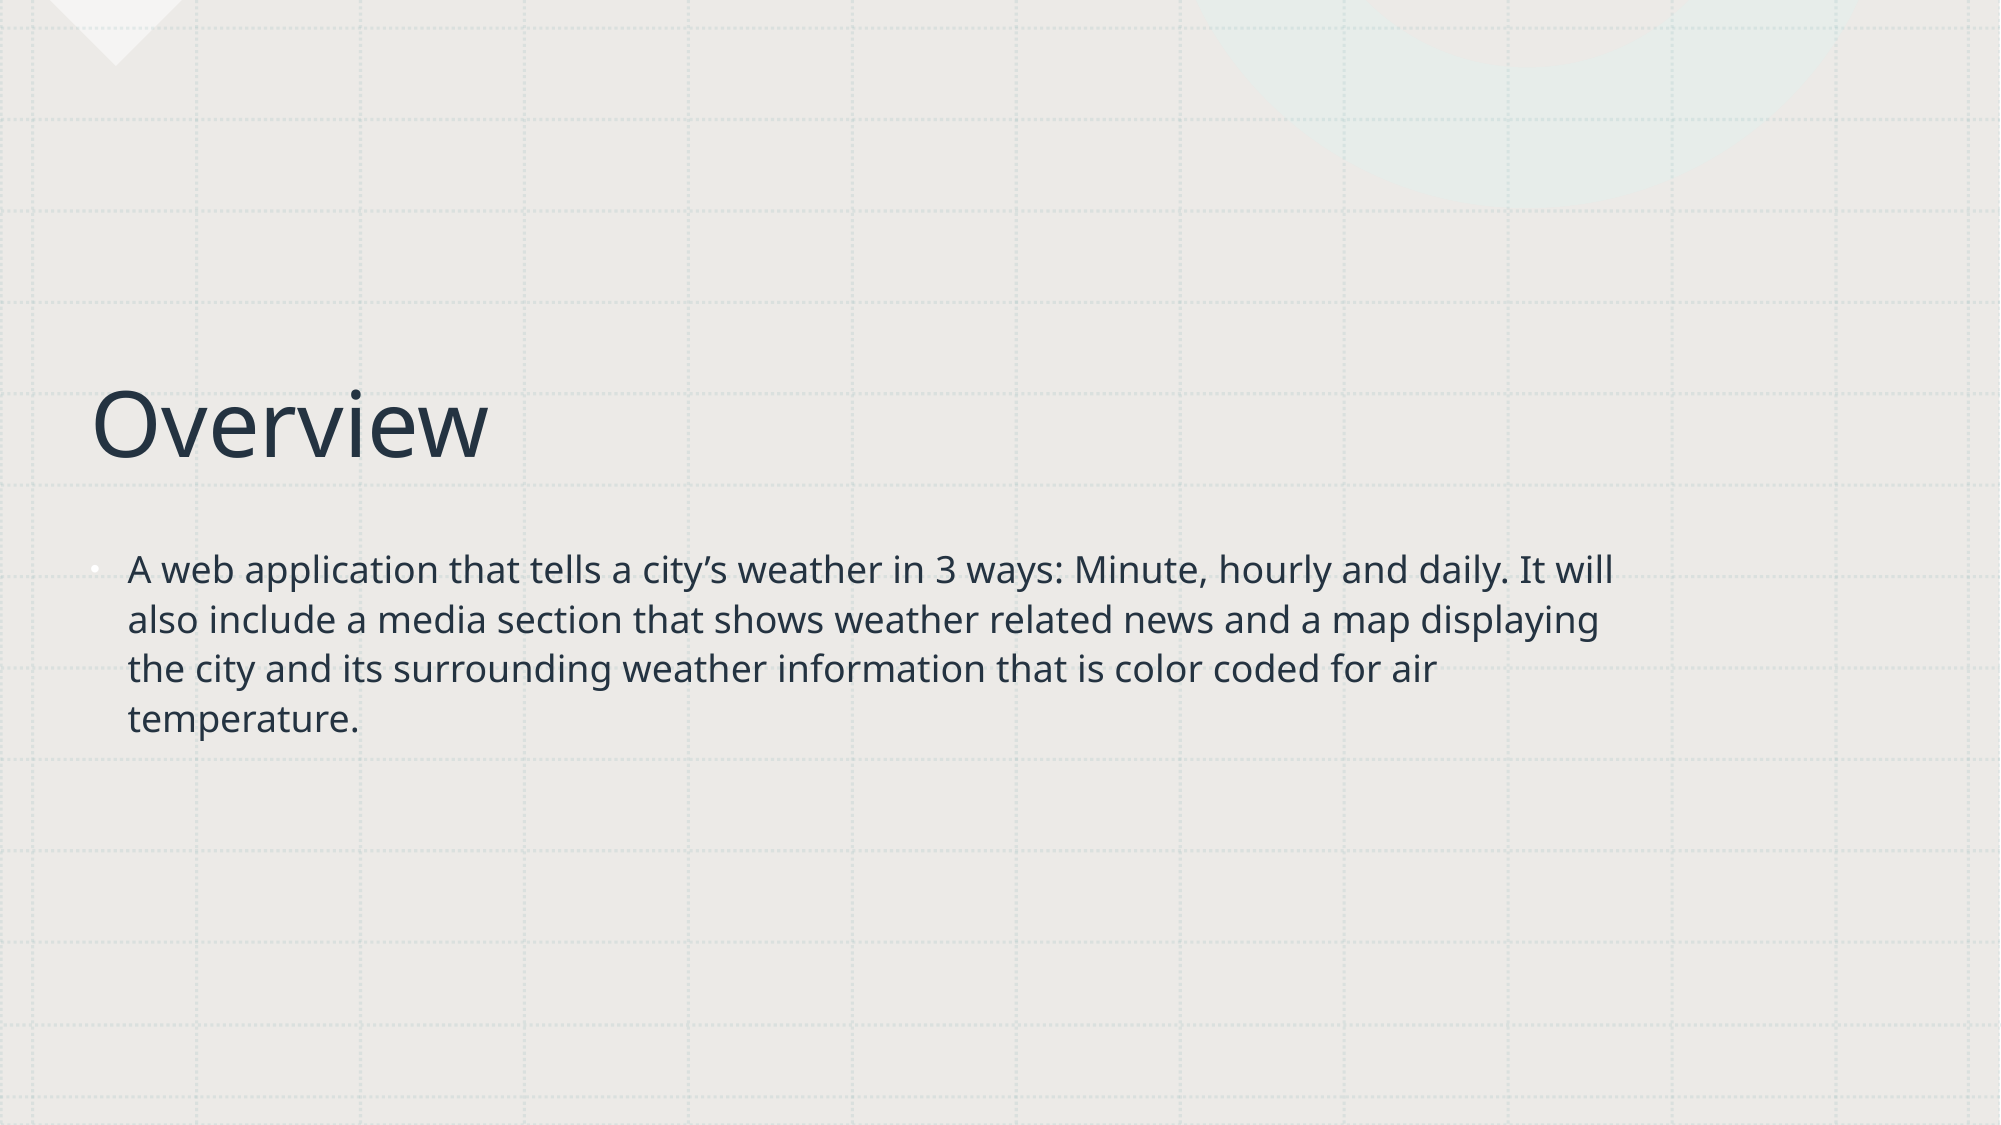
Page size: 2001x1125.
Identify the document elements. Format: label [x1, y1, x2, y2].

text_box [0, 0, 2000, 1125]
